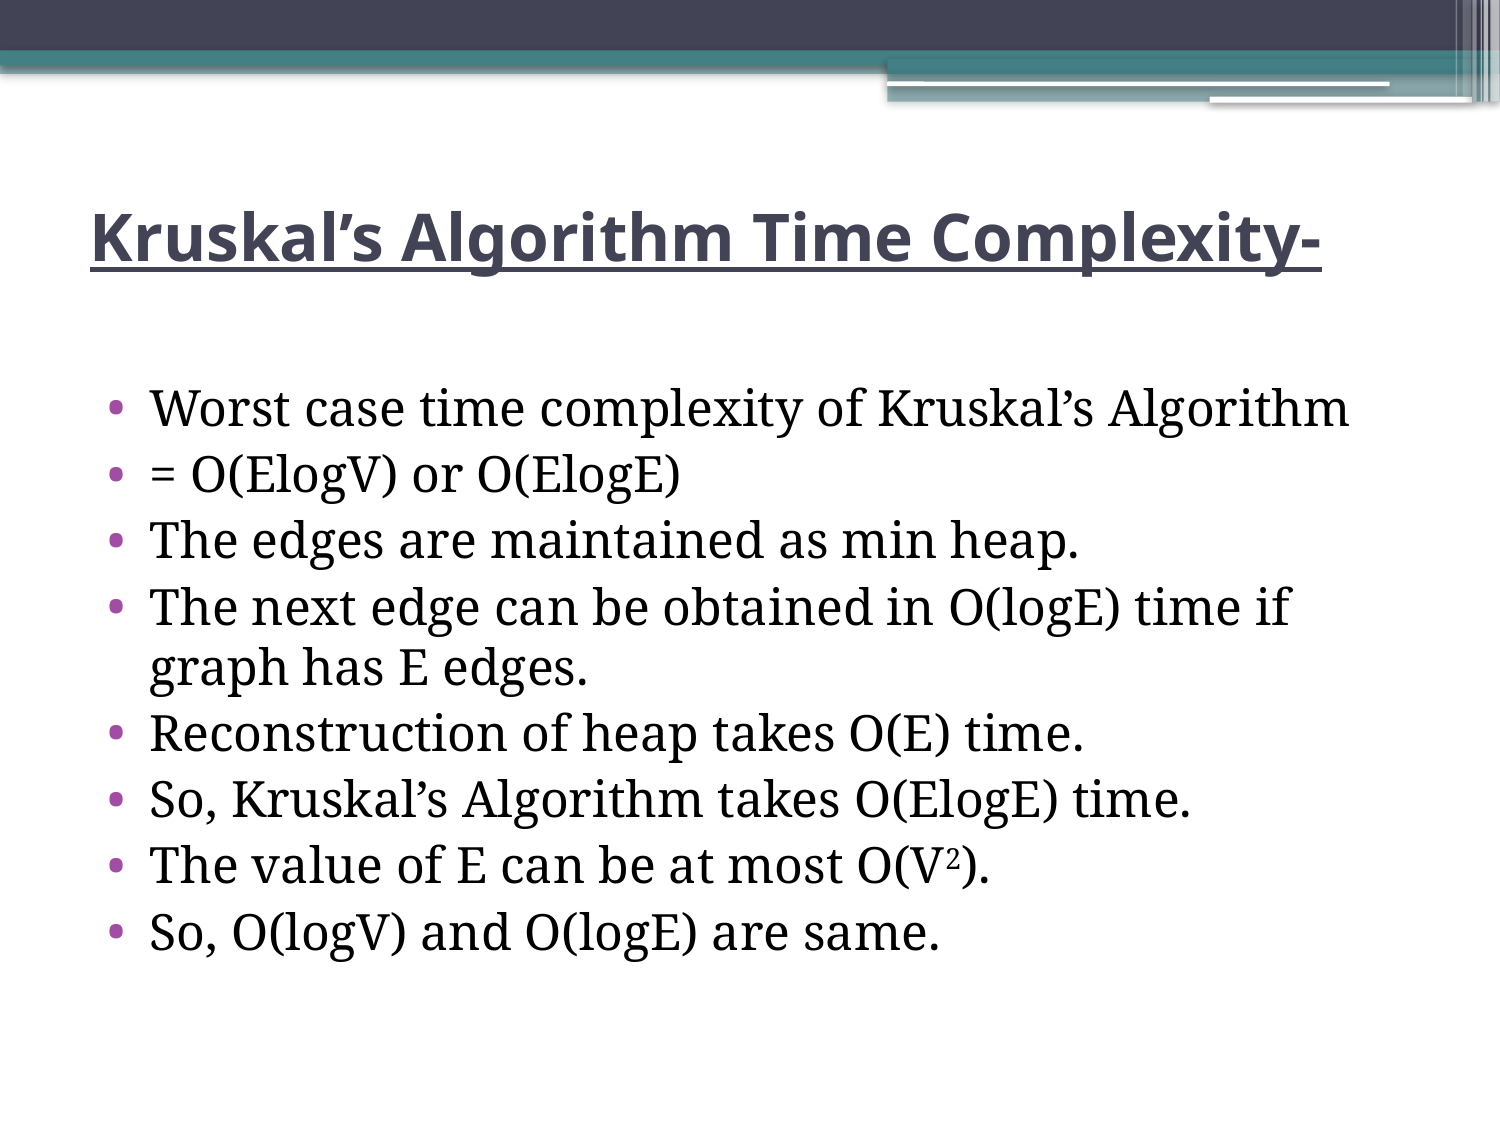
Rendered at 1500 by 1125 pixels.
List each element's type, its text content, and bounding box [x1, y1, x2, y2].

list Worst case time complexity of Kruskal’s Algorithm = O(ElogV) or O(ElogE) The edges are maintained as min heap. The next edge can be obtained in O(logE) time if graph has E edges. Reconstruction of heap takes O(E) time. So, Kruskal’s Algorithm takes O(ElogE) time. The value of E can be at most O(V2). So, O(logV) and O(logE) are same. [75, 368, 1425, 1079]
title Kruskal’s Algorithm Time Complexity- [75, 187, 1425, 363]
